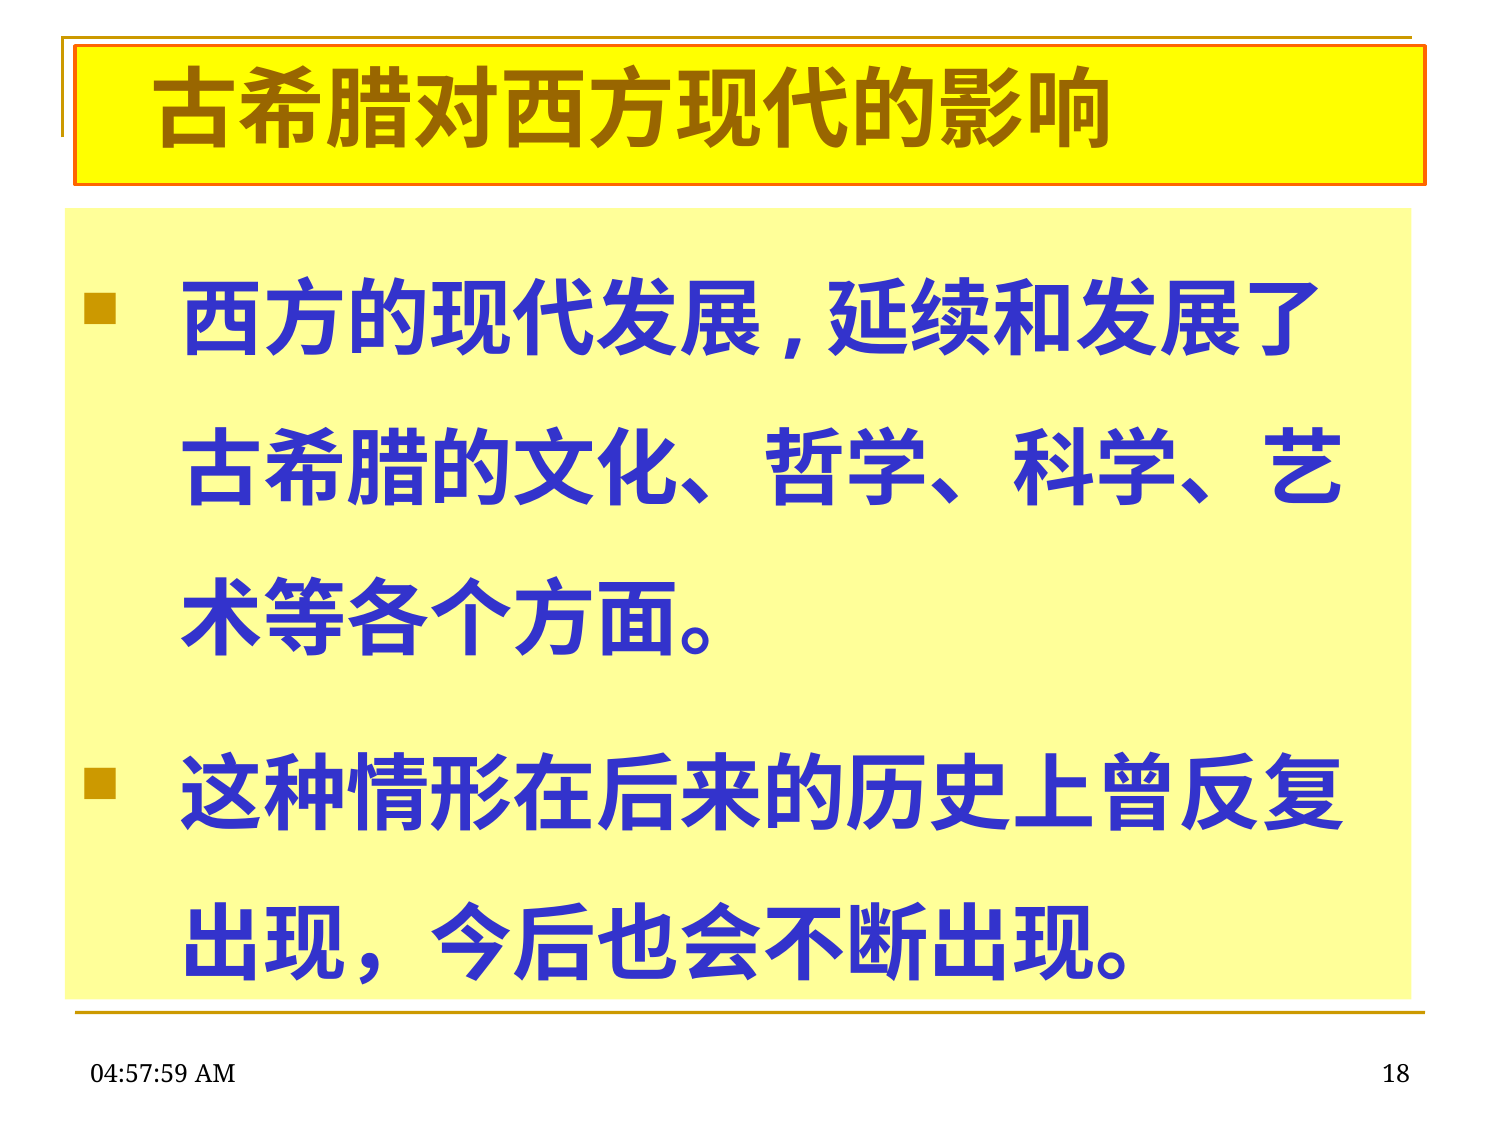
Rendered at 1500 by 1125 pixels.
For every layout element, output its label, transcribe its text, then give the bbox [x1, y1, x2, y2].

title 古希腊对西方现代的影响 [74, 45, 1426, 185]
list 西方的现代发展,延续和发展了古希腊的文化、哲学、科学、艺术等各个方面。 这种情形在后来的历史上曾反复出现，今后也会不断出现。 [64, 207, 1412, 1000]
slide_number 18 [1074, 1023, 1426, 1100]
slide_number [74, 1023, 426, 1100]
